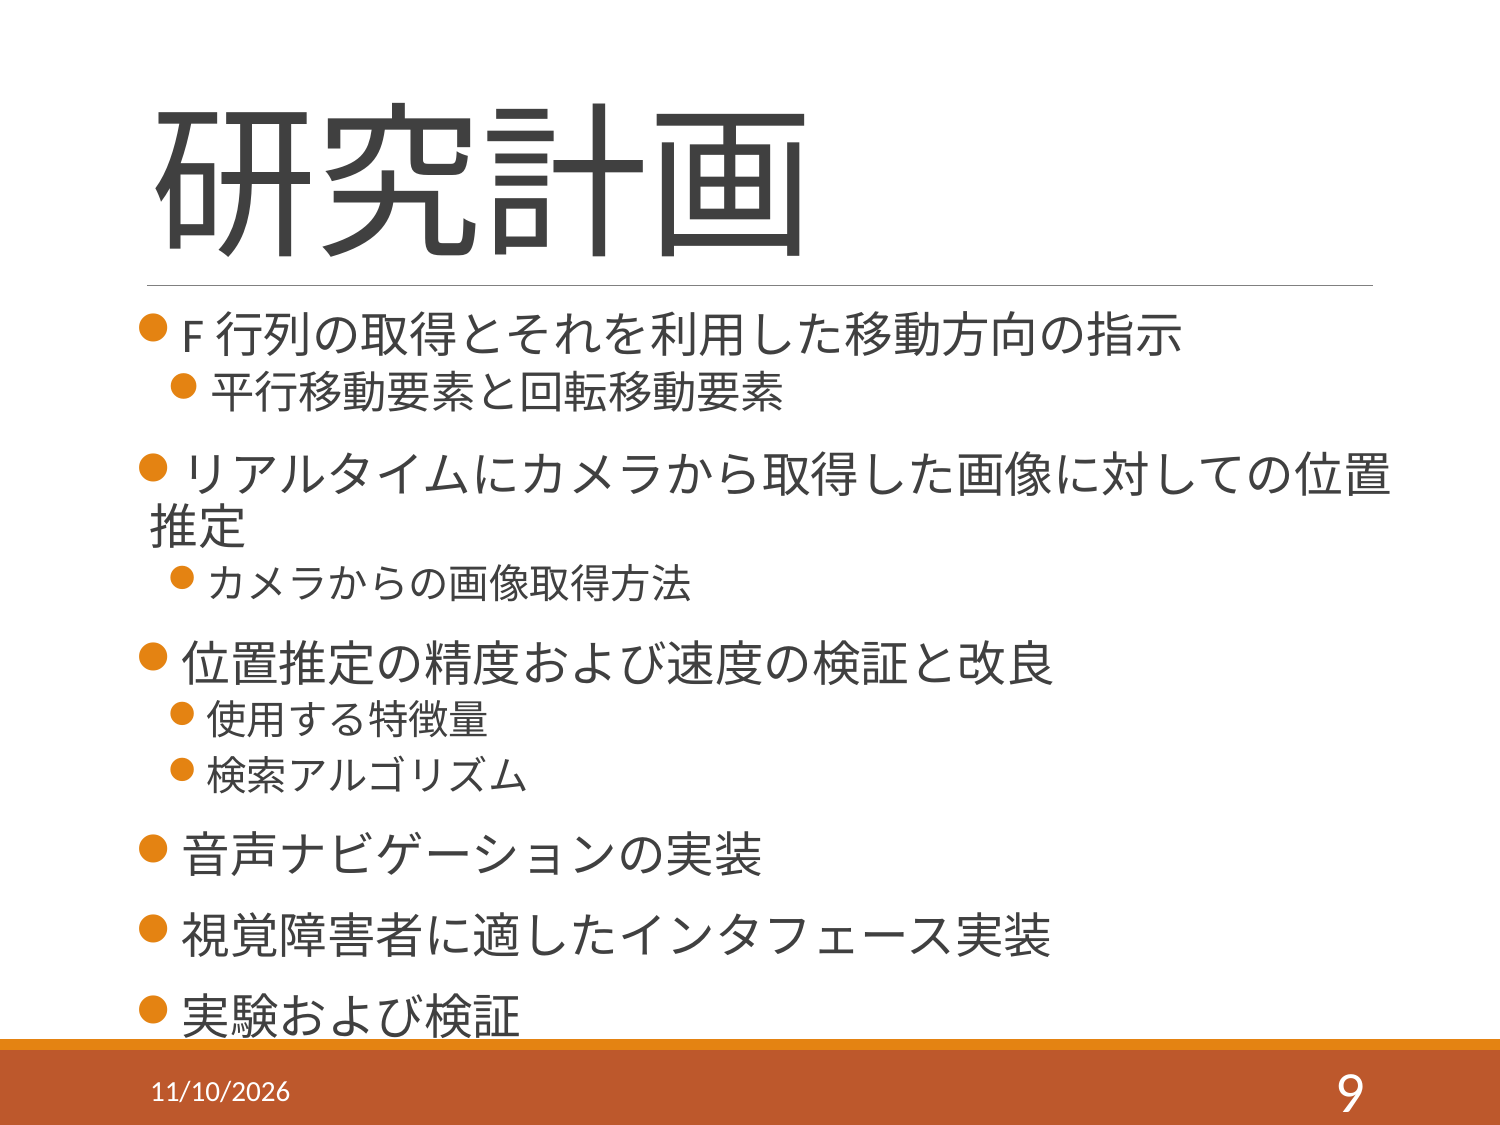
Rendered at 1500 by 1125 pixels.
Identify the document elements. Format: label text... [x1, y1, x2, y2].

title 研究計画 [135, 47, 1373, 285]
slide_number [135, 1059, 440, 1120]
slide_number 9 [1218, 1059, 1380, 1120]
list F行列の取得とそれを利用した移動方向の指示 平行移動要素と回転移動要素 リアルタイムにカメラから取得した画像に対しての位置推定 カメラからの画像取得方法 位置推定の精度および速度の検証と改良 使用する特徴量 検索アルゴリズム 音声ナビゲーションの実装 視覚障害者に適したインタフェース実装 実験および検証 [135, 302, 1403, 1060]
